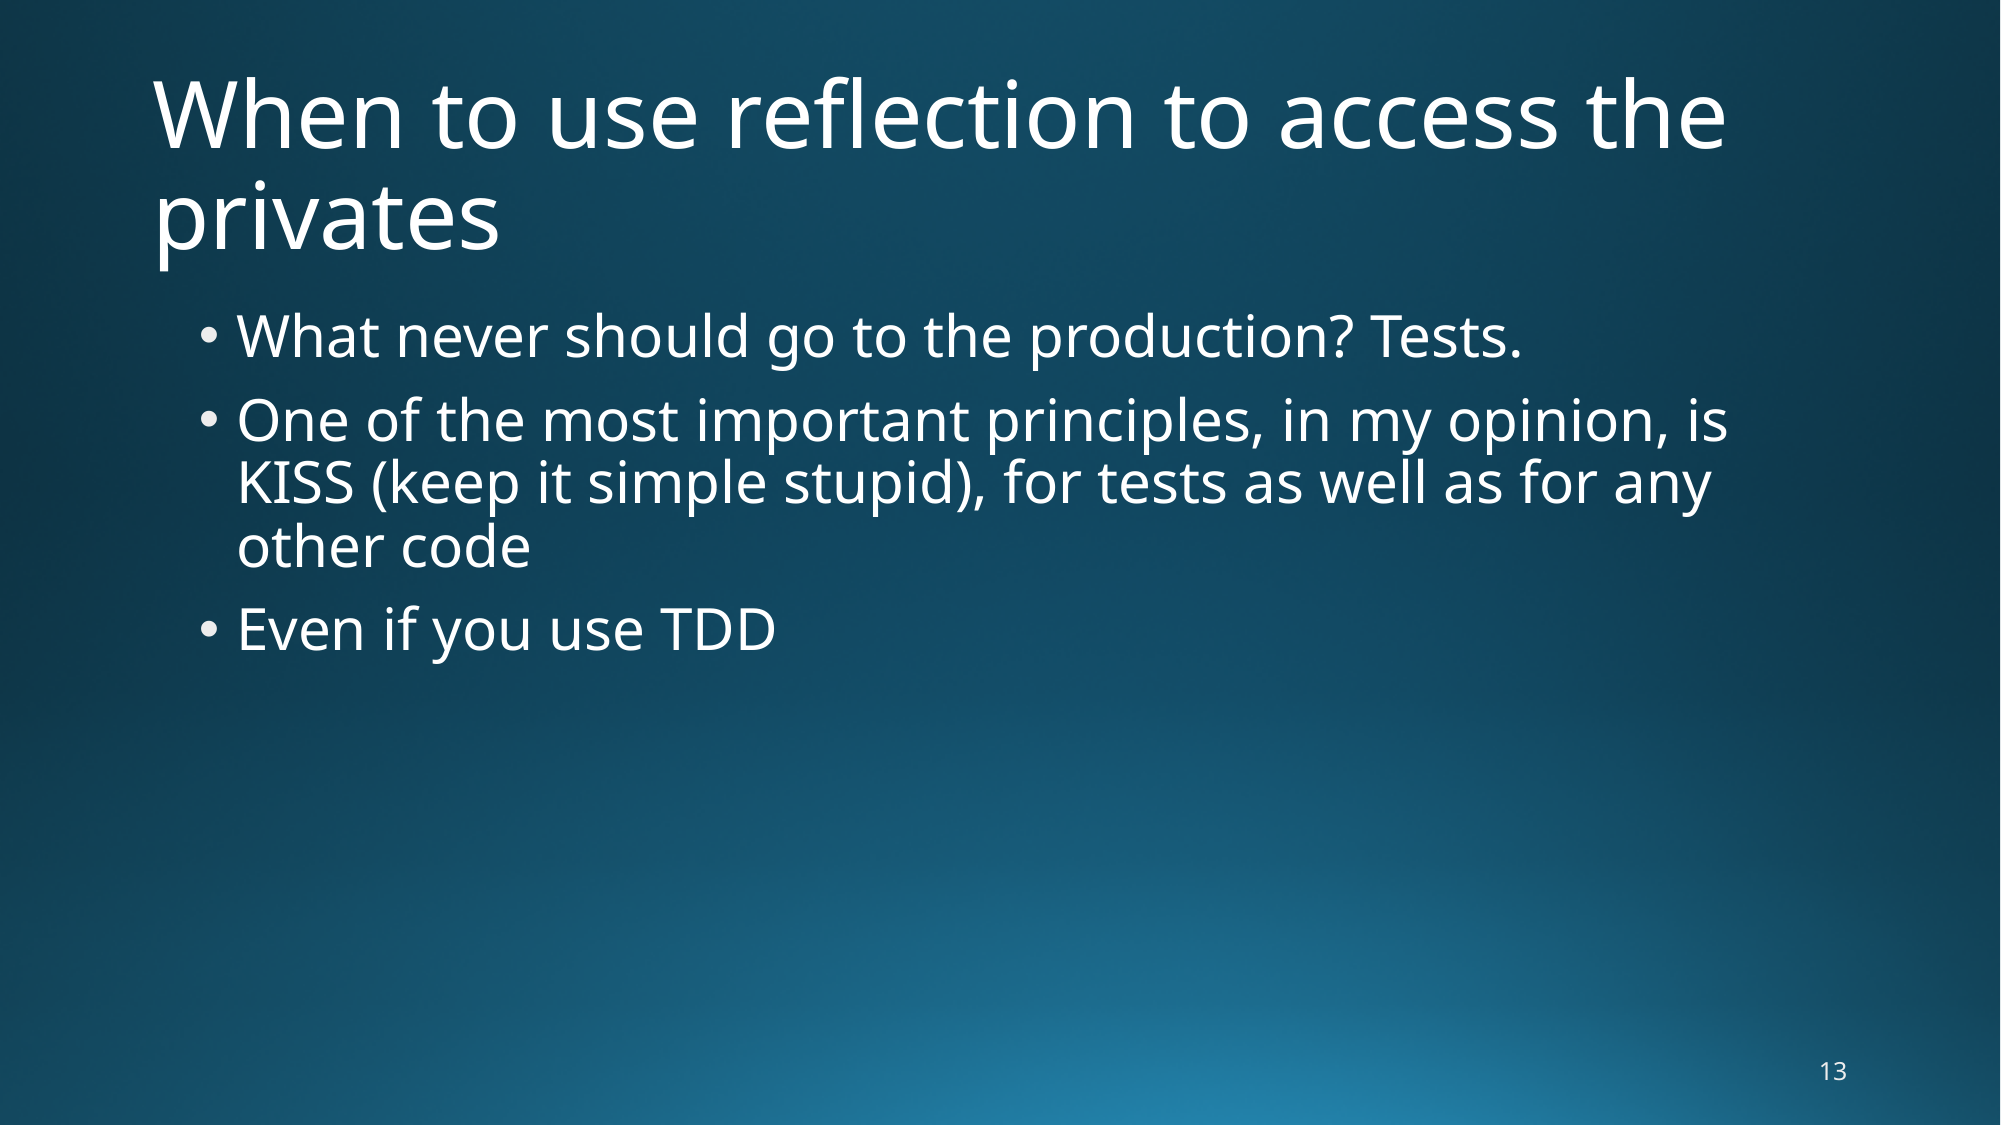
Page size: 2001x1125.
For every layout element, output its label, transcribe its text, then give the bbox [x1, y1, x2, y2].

slide_number 13 [1412, 1042, 1863, 1103]
title When to use reflection to access the privates [137, 59, 1863, 278]
list What never should go to the production? Tests. One of the most important principles, in my opinion, is KISS (keep it simple stupid), for tests as well as for any other code Even if you use TDD [183, 299, 1863, 1014]
picture [0, 0, 2001, 1125]
